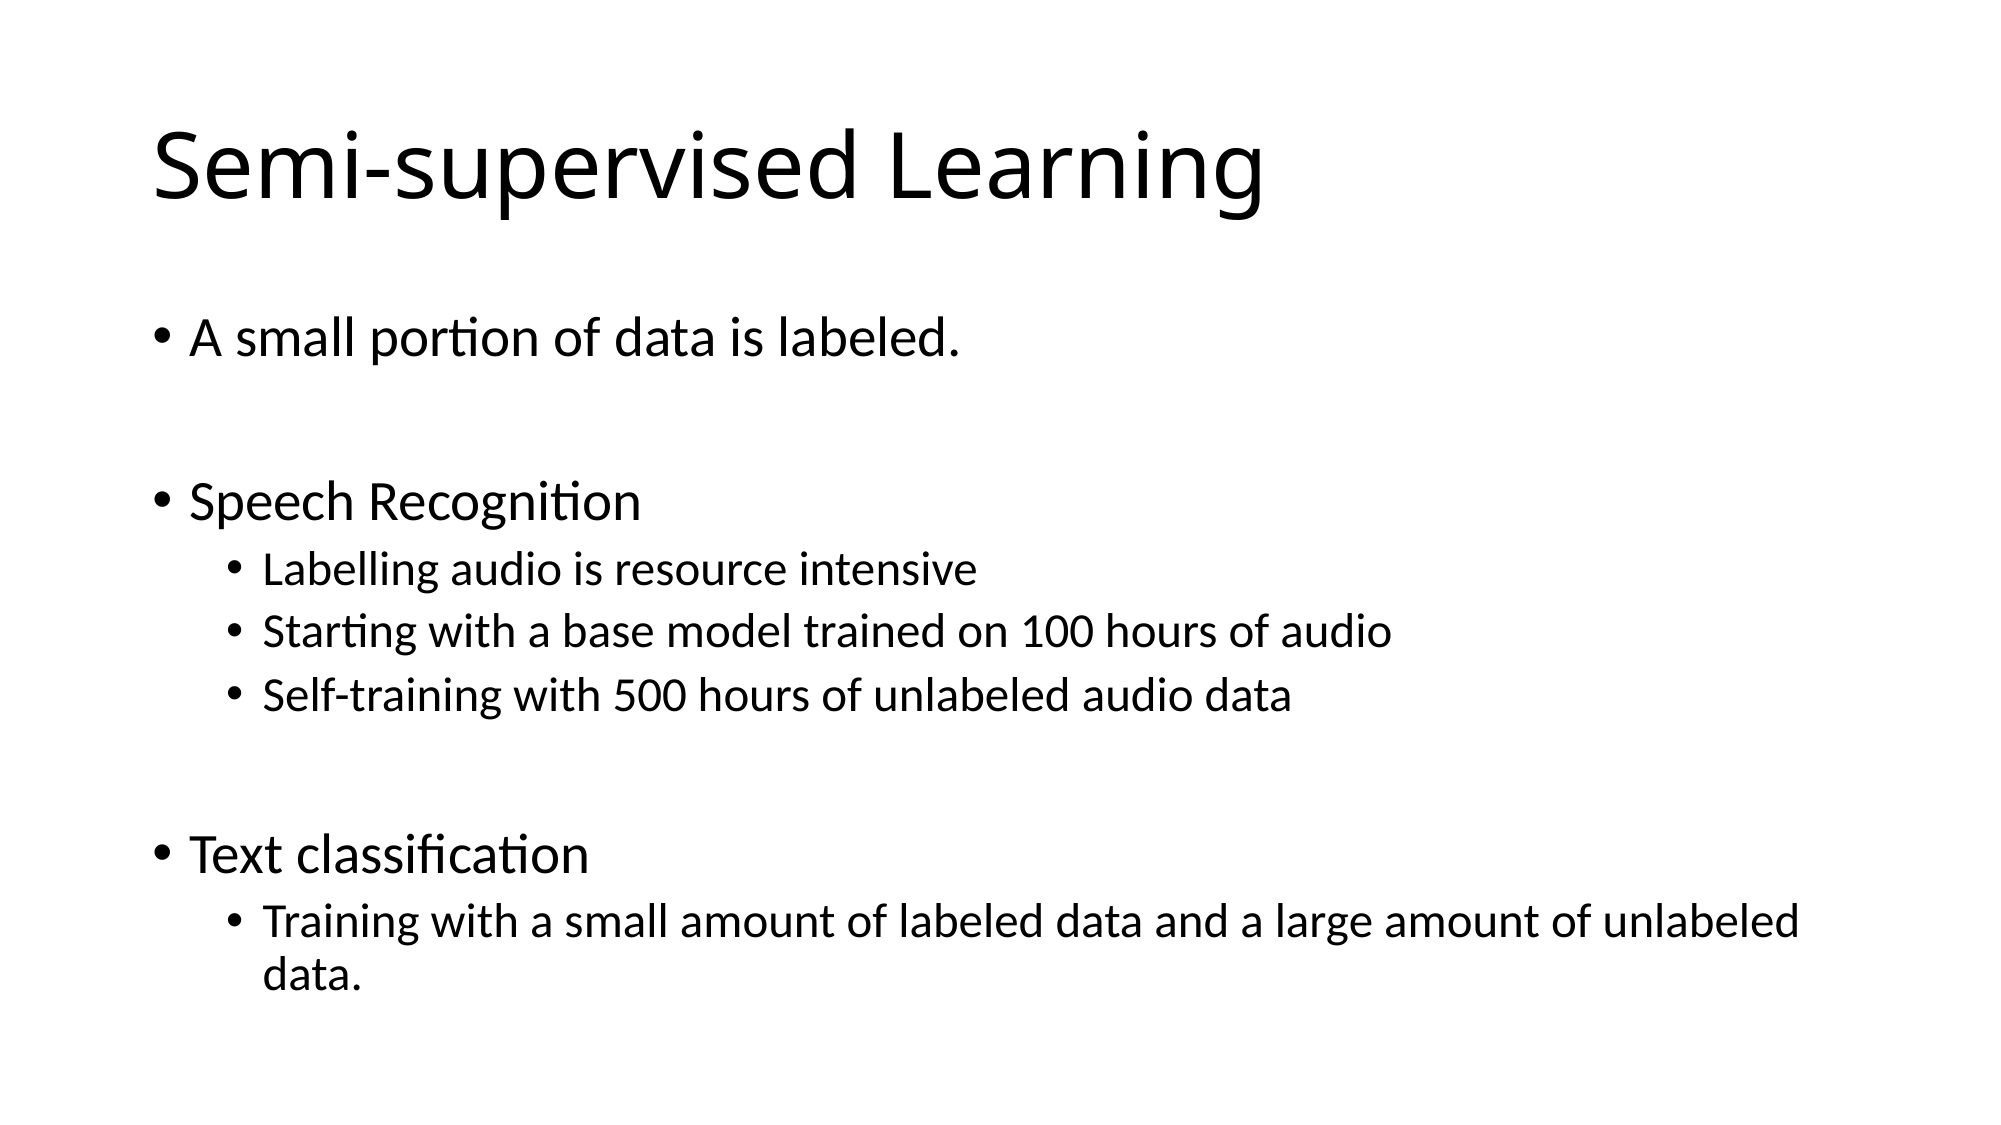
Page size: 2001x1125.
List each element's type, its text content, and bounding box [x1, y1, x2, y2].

title Semi-supervised Learning [137, 59, 1863, 278]
list A small portion of data is labeled. Speech Recognition Labelling audio is resource intensive Starting with a base model trained on 100 hours of audio Self-training with 500 hours of unlabeled audio data Text classification Training with a small amount of labeled data and a large amount of unlabeled data. [137, 299, 1863, 1014]
